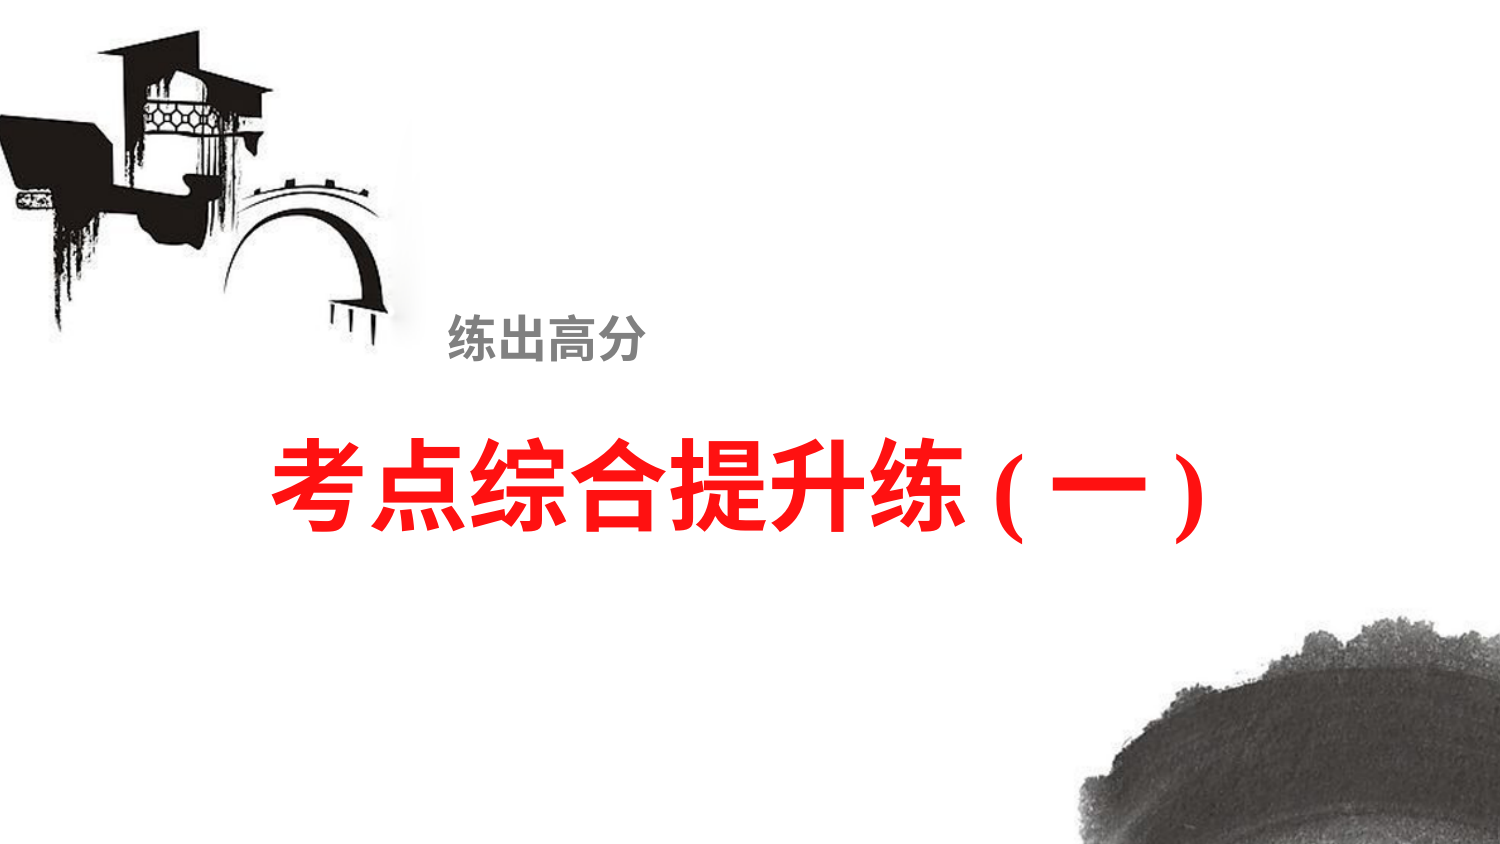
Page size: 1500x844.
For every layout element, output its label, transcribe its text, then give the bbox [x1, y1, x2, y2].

text_box 考点综合提升练(一) [253, 416, 1222, 552]
picture [0, 0, 1500, 844]
text_box 练出高分 [432, 300, 713, 375]
